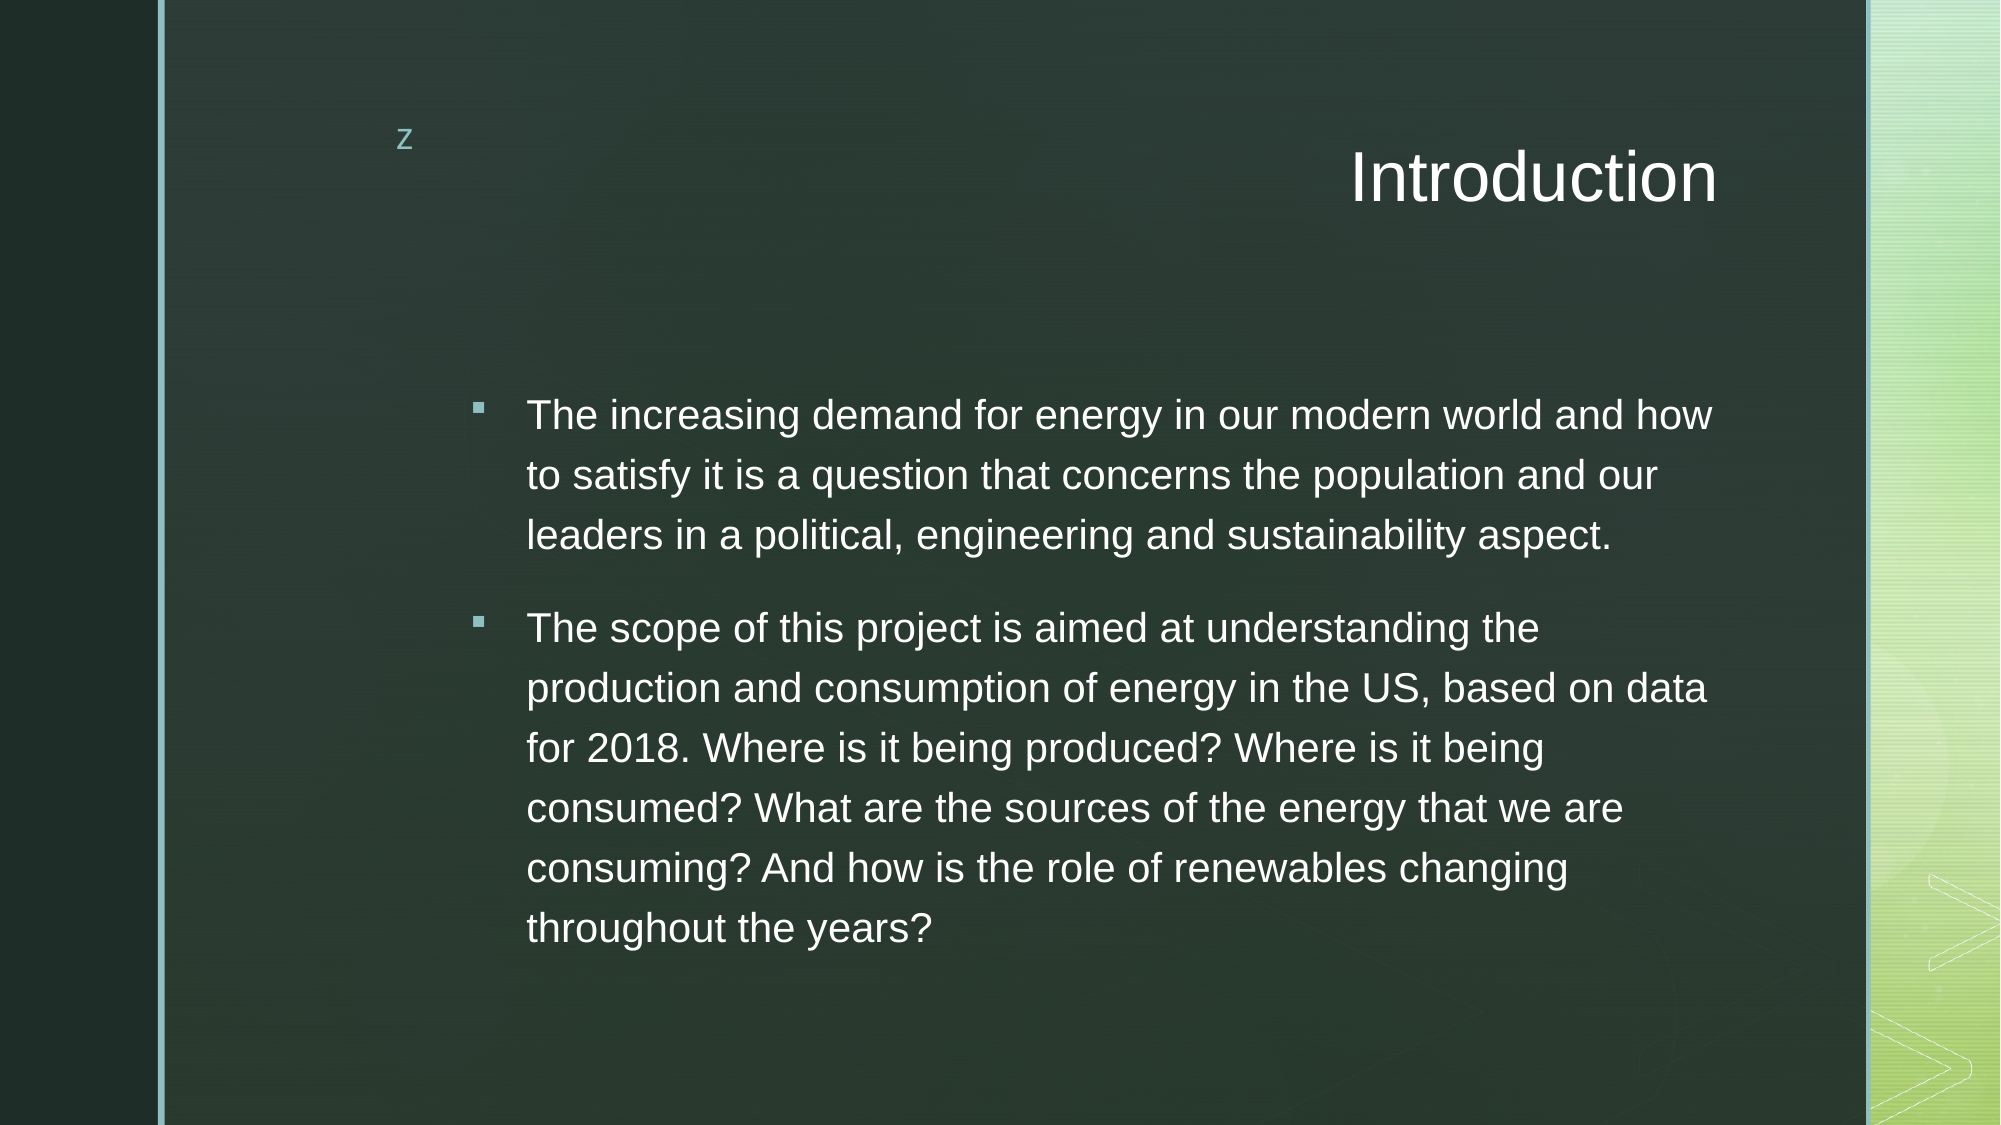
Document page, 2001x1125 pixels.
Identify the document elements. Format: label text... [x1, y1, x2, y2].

title Introduction [428, 132, 1734, 310]
picture [1871, 0, 2001, 1125]
list The increasing demand for energy in our modern world and how to satisfy it is a question that concerns the population and our leaders in a political, engineering and sustainability aspect. The scope of this project is aimed at understanding the production and consumption of energy in the US, based on data for 2018. Where is it being produced? Where is it being consumed? What are the sources of the energy that we are consuming? And how is the role of renewables changing throughout the years? [454, 336, 1734, 993]
